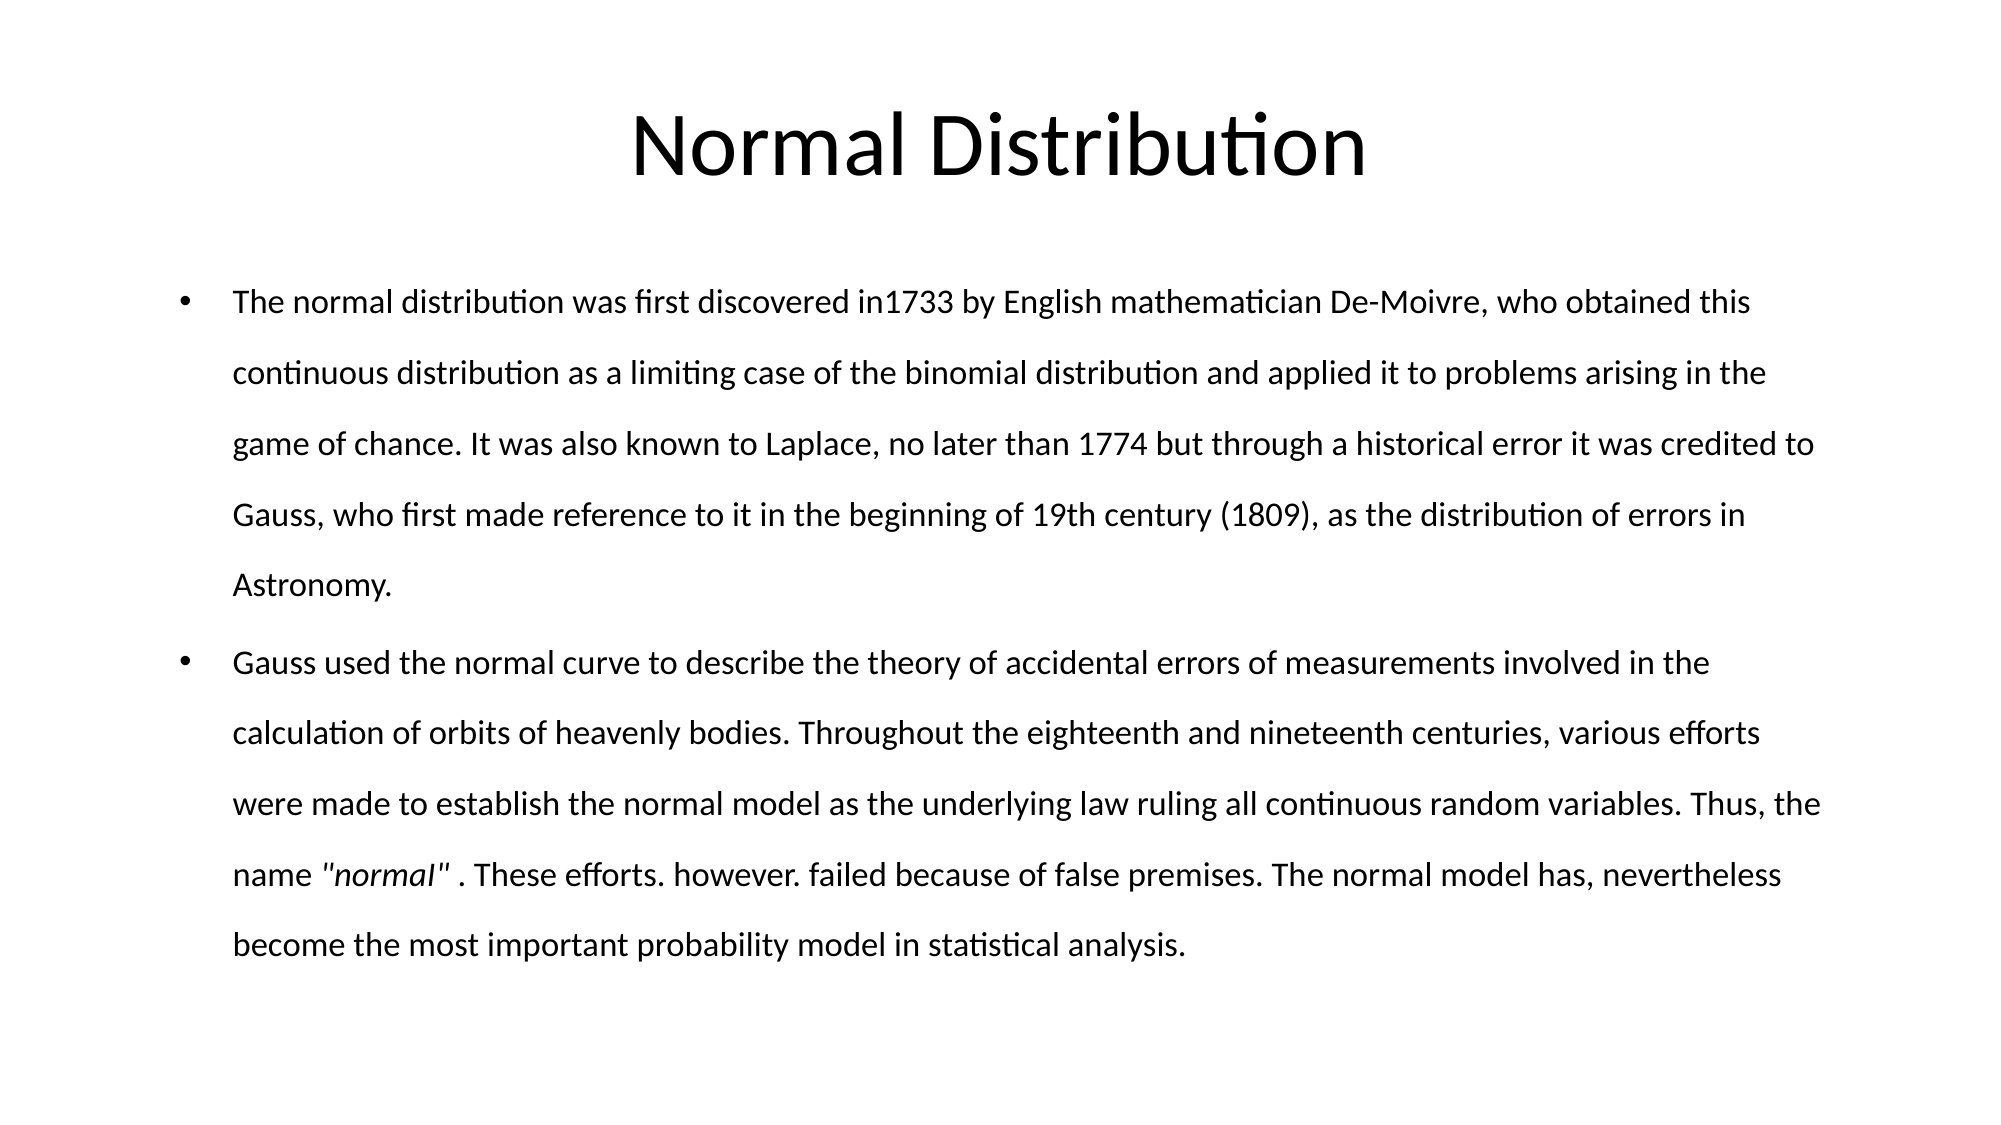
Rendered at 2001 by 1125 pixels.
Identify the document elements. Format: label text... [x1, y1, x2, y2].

list The normal distribution was first discovered in1733 by English mathematician De-Moivre, who obtained this continuous distribution as a limiting case of the binomial distribution and applied it to problems arising in the game of chance. It was also known to Laplace, no later than 1774 but through a historical error it was credited to Gauss, who first made reference to it in the beginning of 19th century (1809), as the distribution of errors in Astronomy. Gauss used the normal curve to describe the theory of accidental errors of measurements involved in the calculation of orbits of heavenly bodies. Throughout the eighteenth and nineteenth centuries, various efforts were made to establish the normal model as the underlying law ruling all continuous random variables. Thus, the name "normaI" . These efforts. however. failed because of false premises. The normal model has, nevertheless become the most important probability model in statistical analysis. [164, 242, 1846, 988]
title Normal Distribution [99, 45, 1900, 233]
